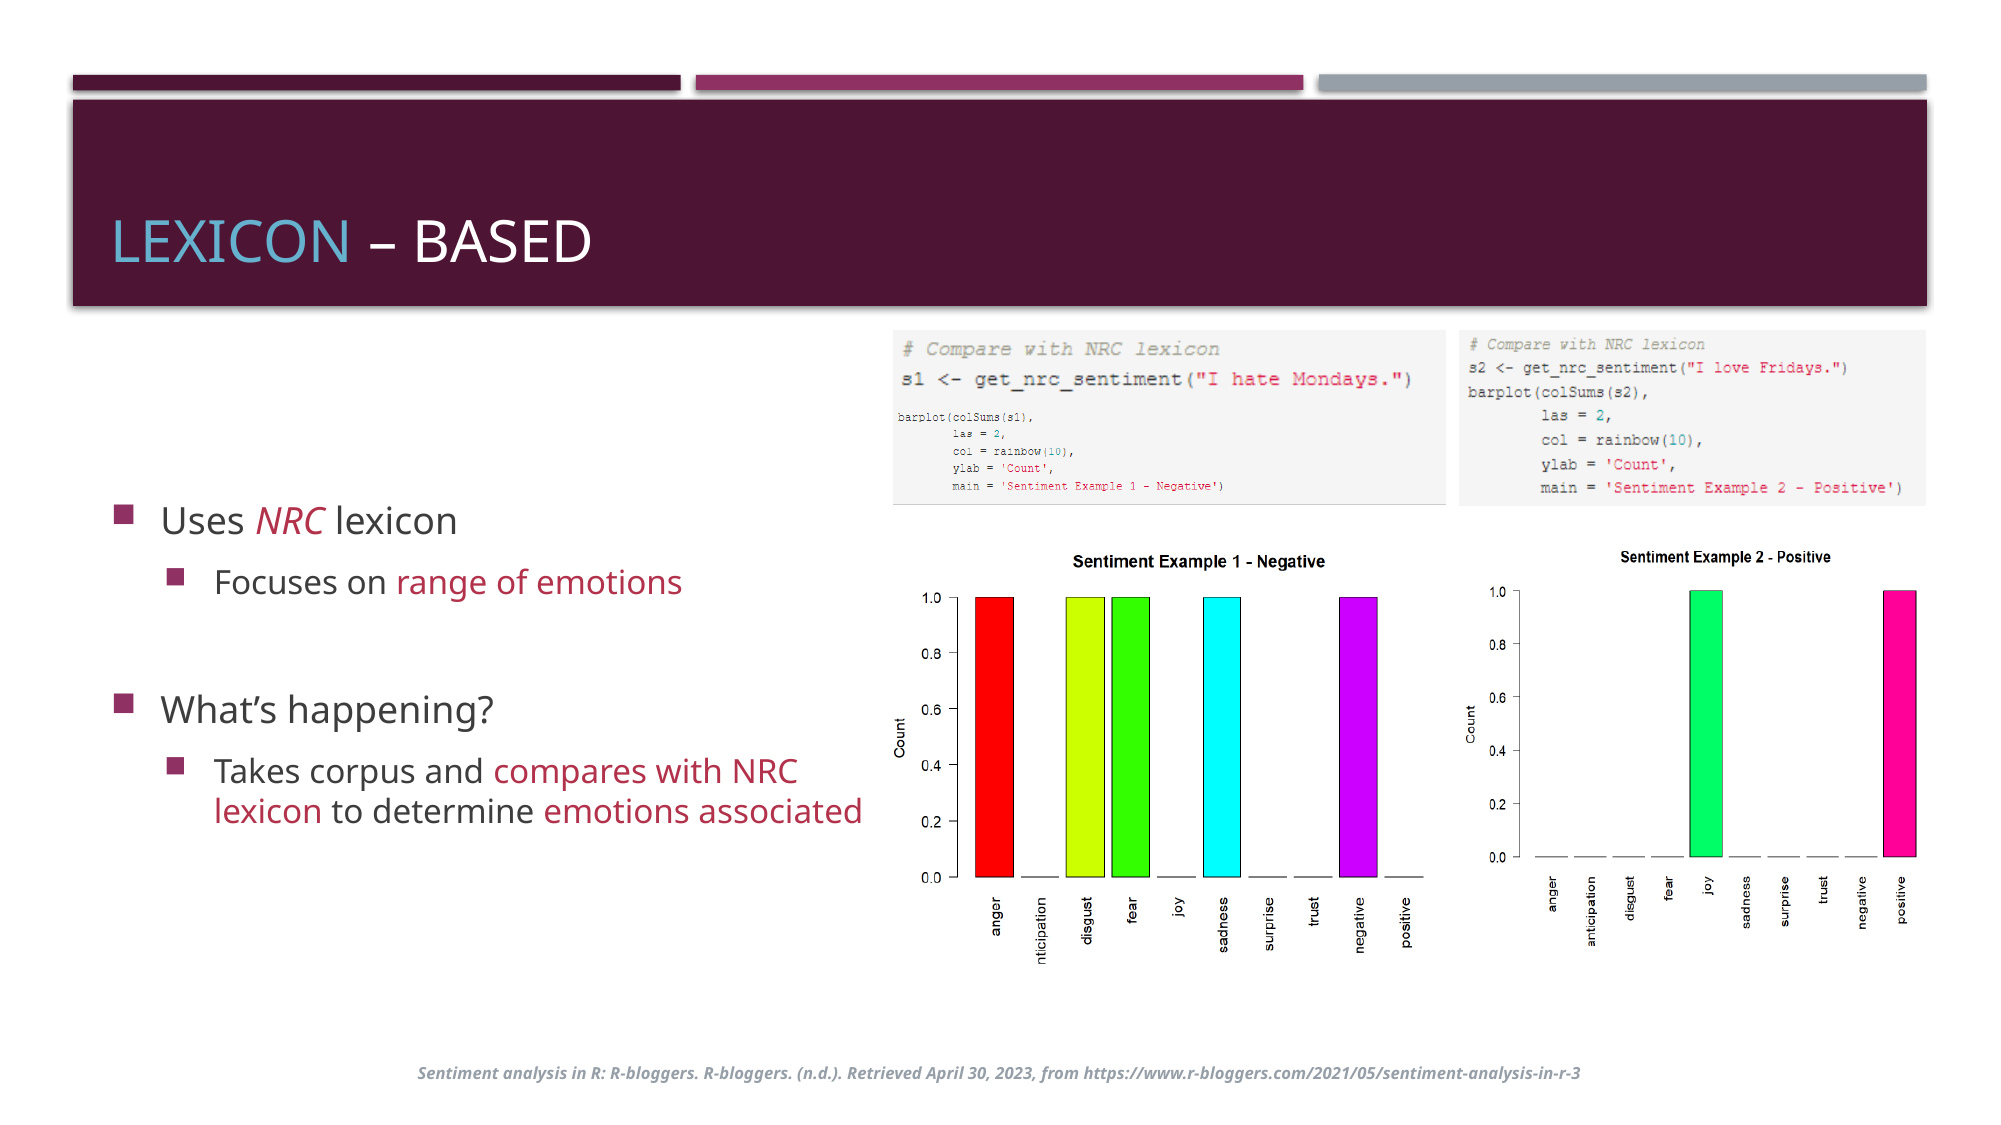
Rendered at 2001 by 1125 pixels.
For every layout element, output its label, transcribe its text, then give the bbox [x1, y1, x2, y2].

text_box Sentiment analysis in R: R-bloggers. R-bloggers. (n.d.). Retrieved April 30, 2023, from https://www.r-bloggers.com/2021/05/sentiment-analysis-in-r-3 [0, 1055, 2000, 1090]
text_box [892, 329, 1446, 965]
list Uses NRC lexicon Focuses on range of emotions What’s happening? Takes corpus and compares with NRC lexicon to determine emotions associated [95, 365, 887, 962]
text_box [1459, 329, 1926, 949]
title Lexicon – Based [95, 119, 1905, 282]
